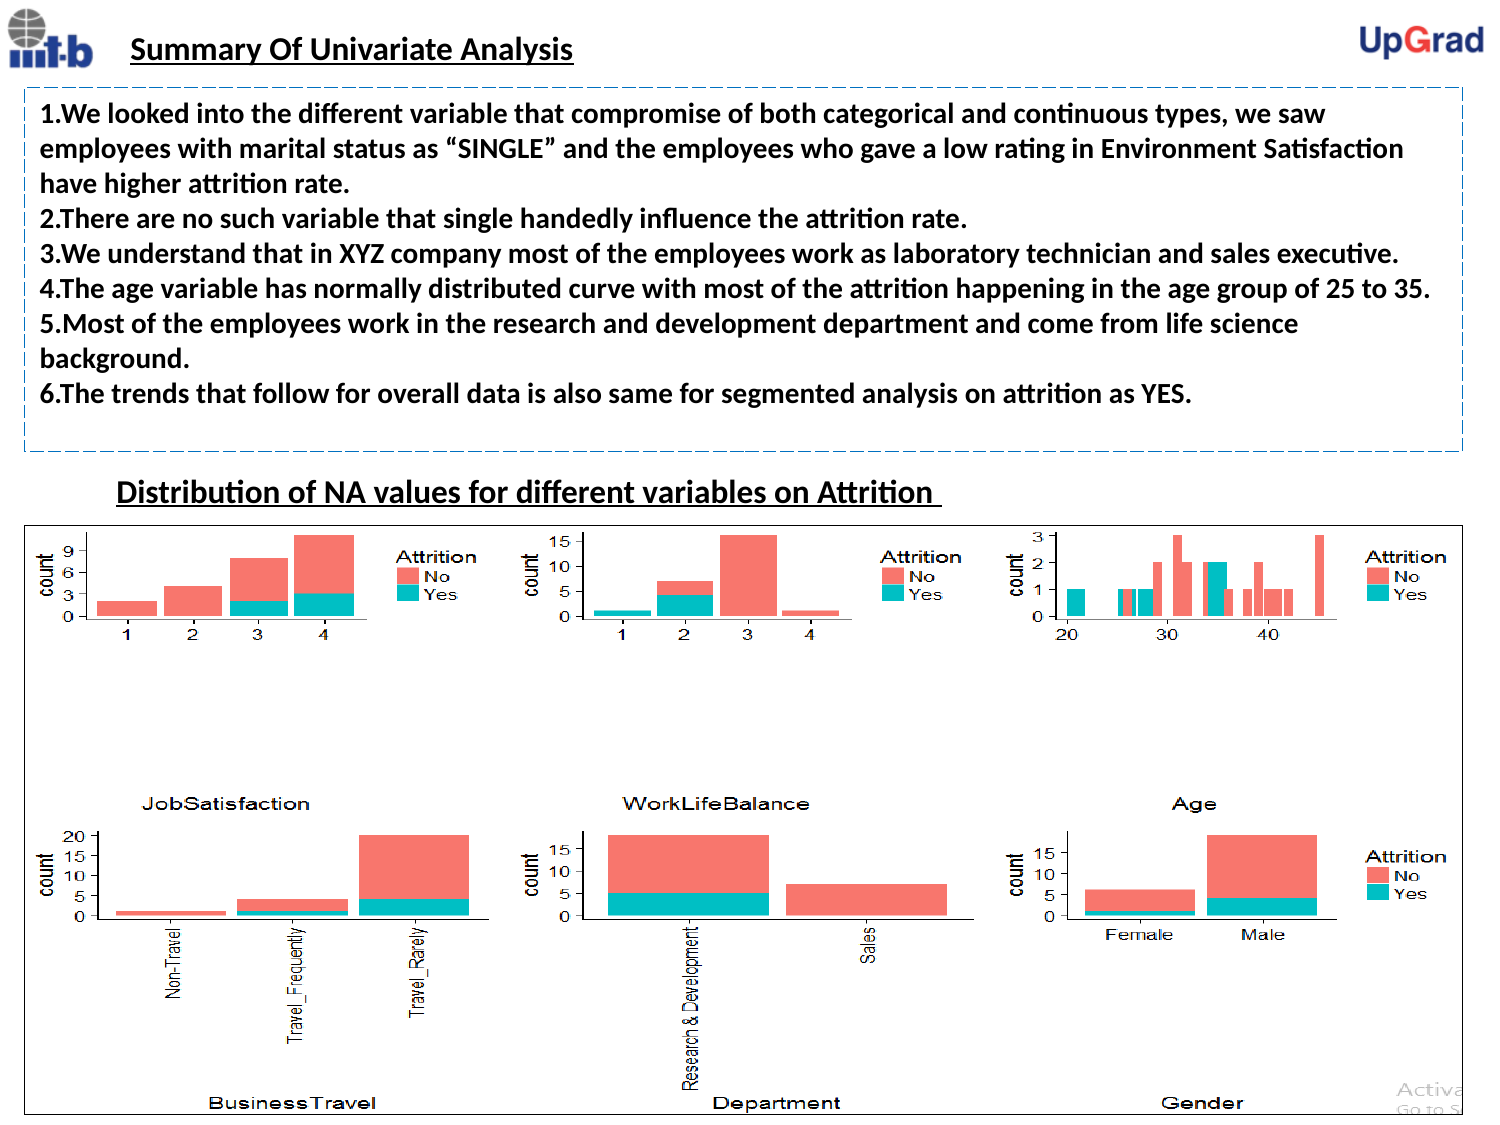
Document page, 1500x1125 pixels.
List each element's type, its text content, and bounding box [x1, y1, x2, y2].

text_box Summary Of Univariate Analysis [115, 19, 589, 75]
picture [0, 0, 101, 76]
text_box Distribution of NA values for different variables on Attrition [101, 462, 958, 518]
text_box 1.We looked into the different variable that compromise of both categorical and continuous types, we saw employees with marital status as “SINGLE” and the employees who gave a low rating in Environment Satisfaction have higher attrition rate. 2.There are no such variable that single handedly influence the attrition rate. 3.We understand that in XYZ company most of the employees work as laboratory technician and sales executive. 4.The age variable has normally distributed curve with most of the attrition happening in the age group of 25 to 35. 5.Most of the employees work in the research and development department and come from life science background. 6.The trends that follow for overall data is also same for segmented analysis on attrition as YES. [24, 87, 1463, 452]
picture [24, 524, 1463, 1115]
picture [1357, 19, 1488, 63]
